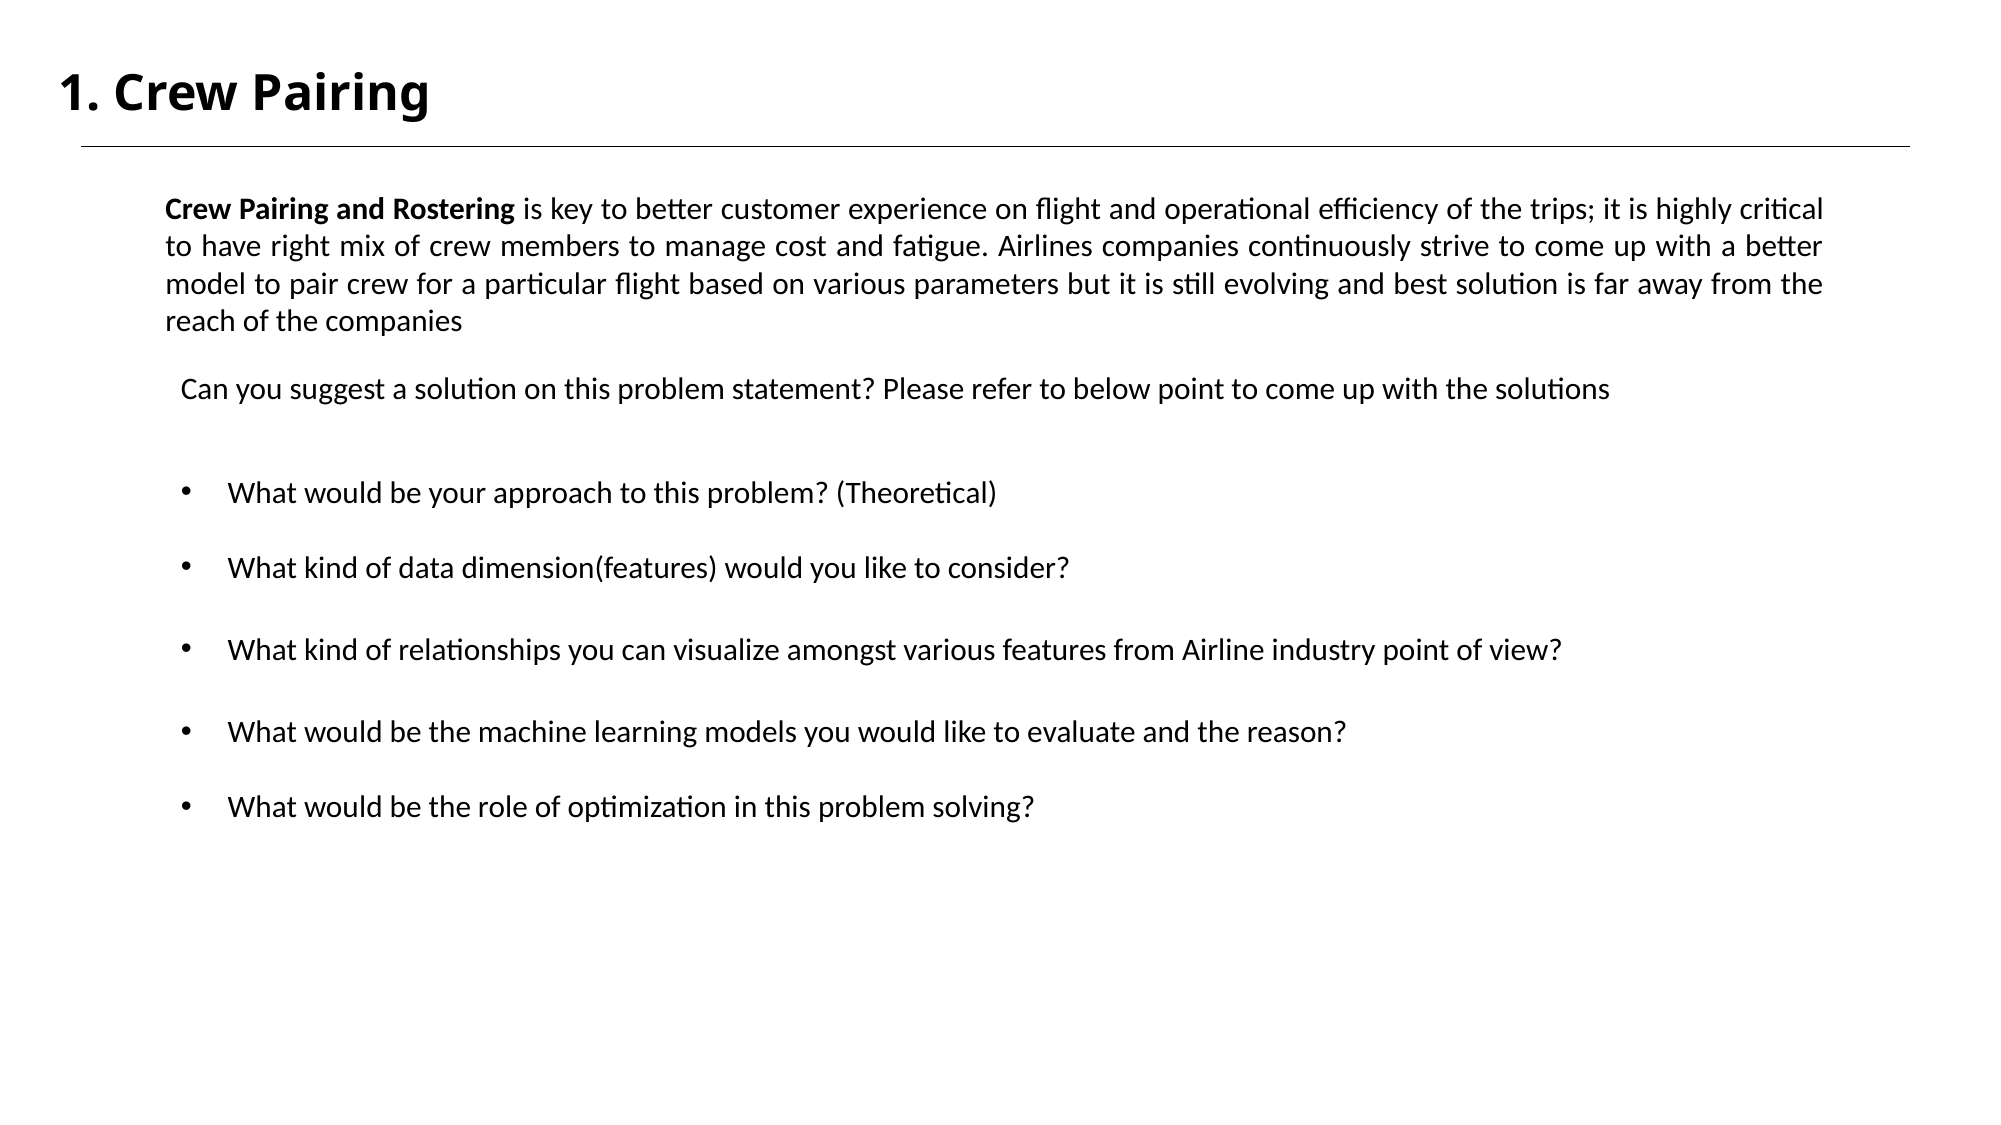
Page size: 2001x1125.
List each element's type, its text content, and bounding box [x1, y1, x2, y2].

text_box What would be your approach to this problem? (Theoretical) What kind of data dimension(features) would you like to consider? What kind of relationships you can visualize amongst various features from Airline industry point of view? What would be the machine learning models you would like to evaluate and the reason? What would be the role of optimization in this problem solving? [166, 427, 1841, 877]
text_box 1. Crew Pairing [43, 53, 446, 128]
text_box Crew Pairing and Rostering is key to better customer experience on flight and operational efficiency of the trips; it is highly critical to have right mix of crew members to manage cost and fatigue. Airlines companies continuously strive to come up with a better model to pair crew for a particular flight based on various parameters but it is still evolving and best solution is far away from the reach of the companies [150, 180, 1841, 346]
text_box Can you suggest a solution on this problem statement? Please refer to below point to come up with the solutions [166, 360, 1841, 413]
